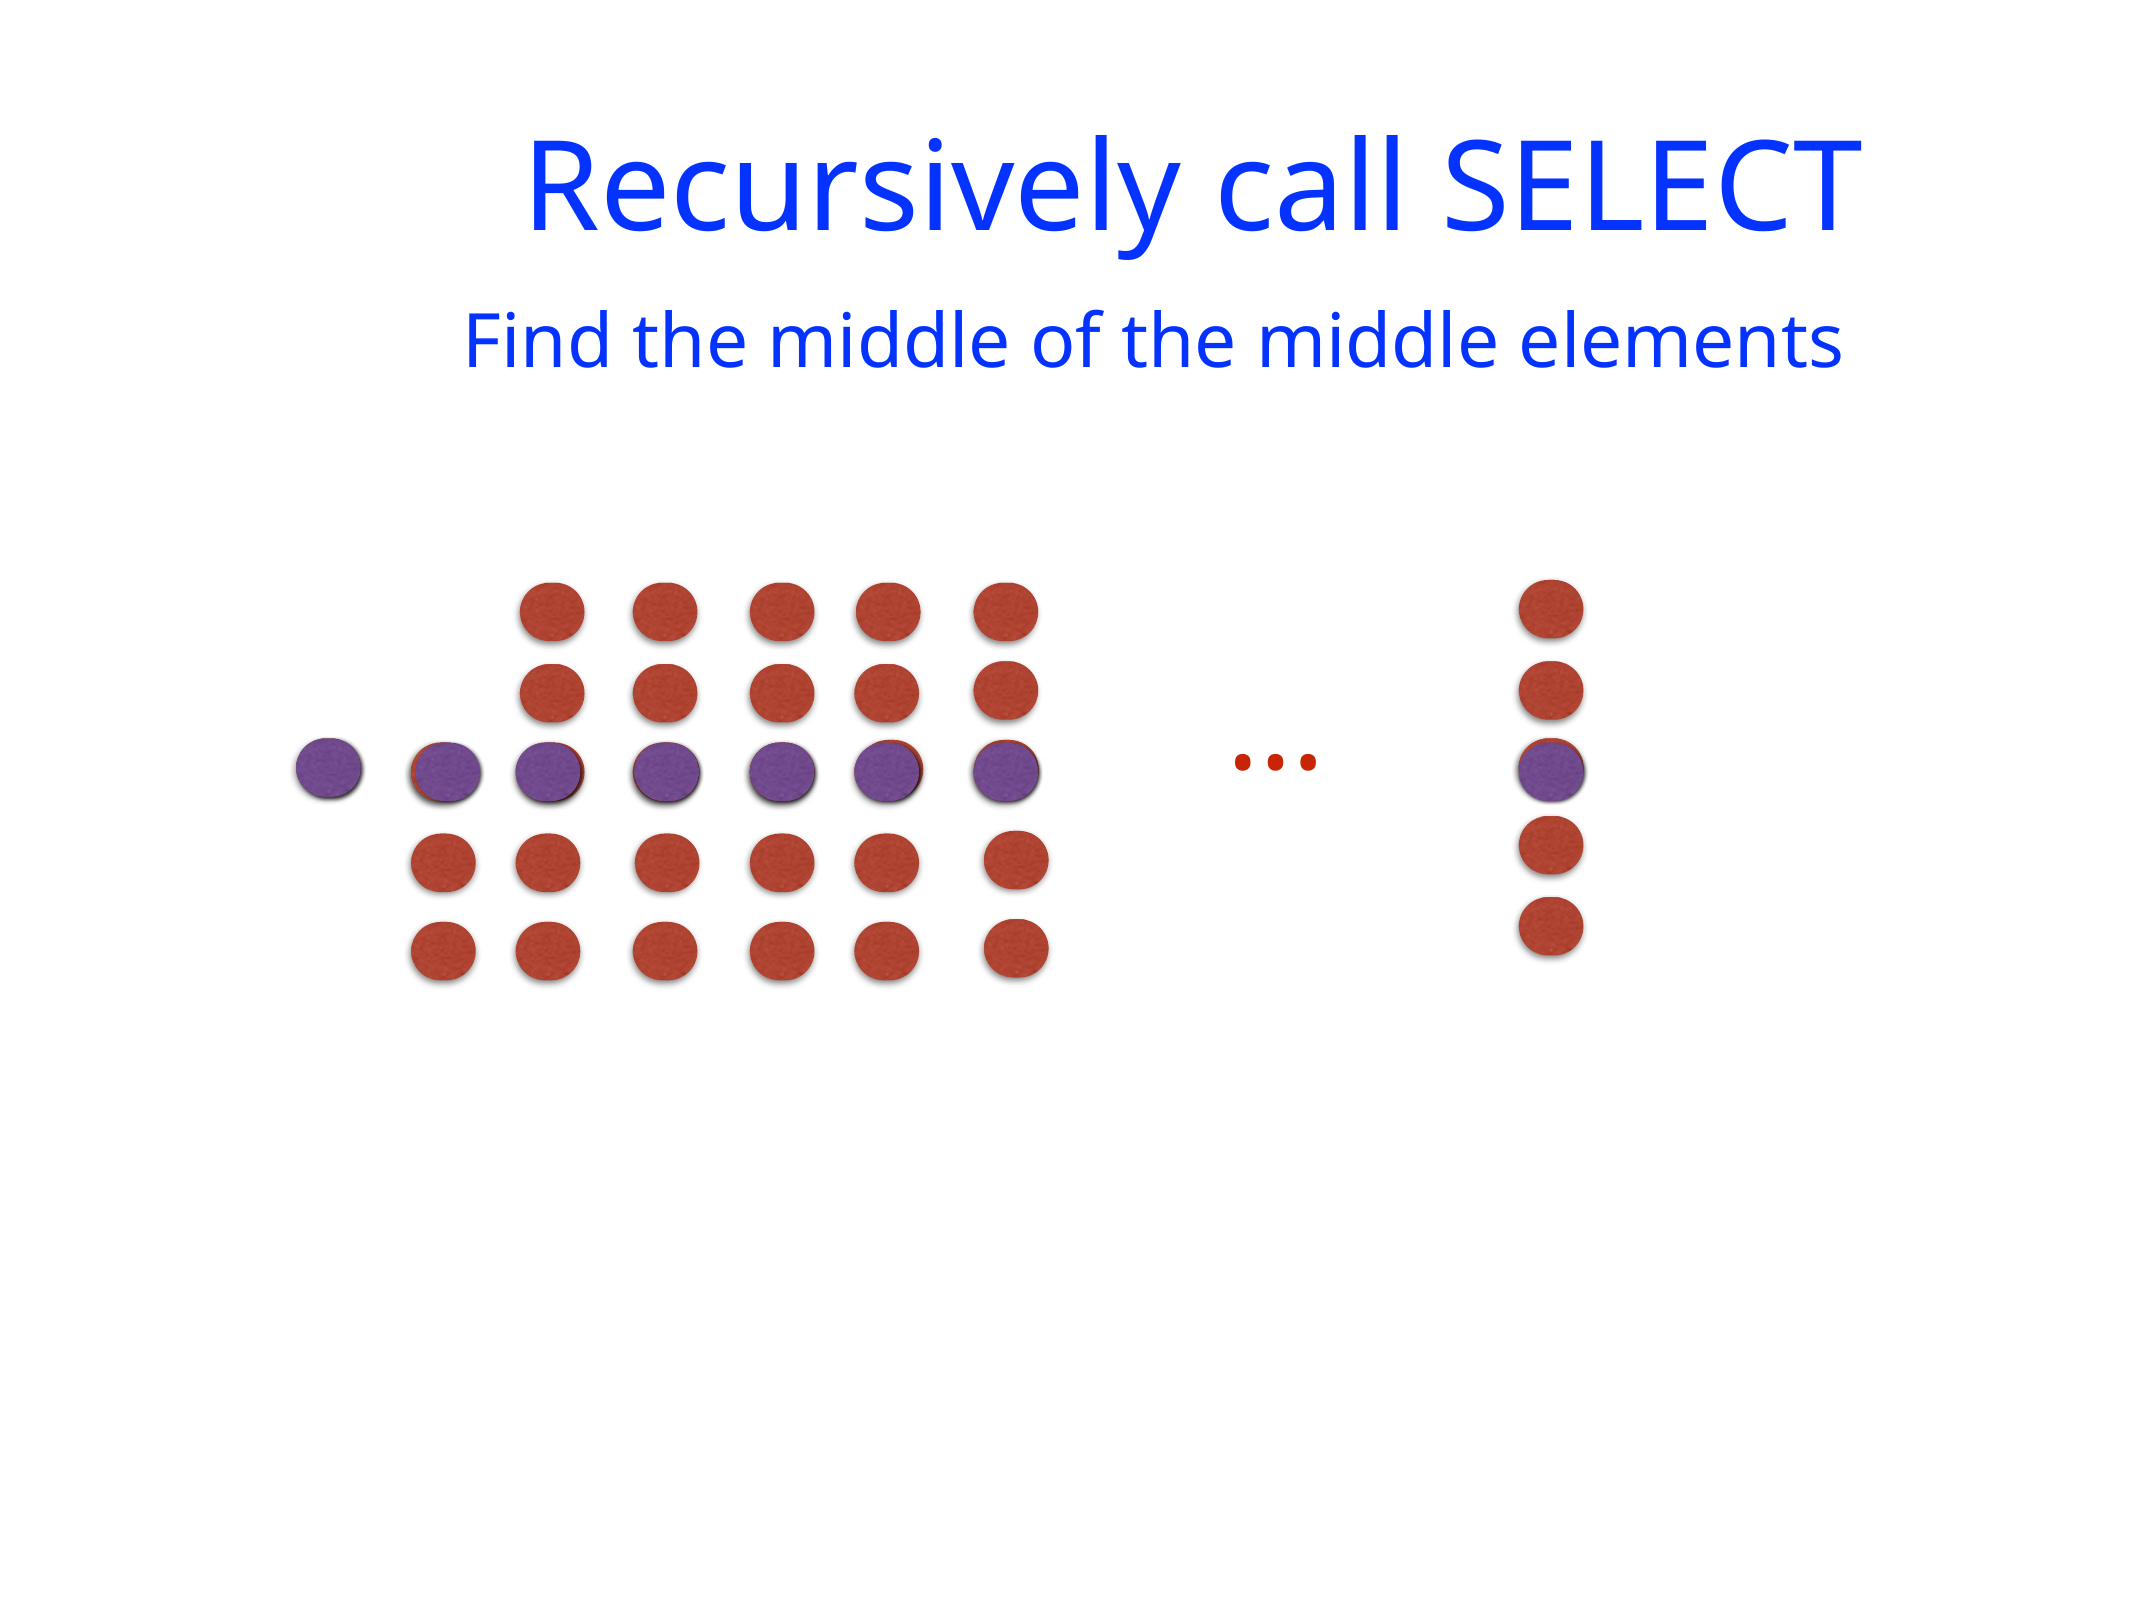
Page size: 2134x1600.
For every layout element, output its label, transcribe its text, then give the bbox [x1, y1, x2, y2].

text_box [854, 833, 920, 893]
text_box [749, 921, 815, 981]
text_box [1518, 816, 1584, 875]
text_box [984, 919, 1049, 978]
text_box [515, 921, 581, 981]
text_box [856, 582, 921, 642]
text_box [1518, 742, 1584, 802]
text_box [515, 742, 581, 802]
text_box [415, 742, 480, 802]
text_box [519, 664, 585, 723]
text_box [411, 921, 476, 981]
text_box [973, 582, 1039, 642]
text_box [411, 742, 438, 794]
text_box [984, 830, 1049, 890]
text_box [749, 833, 815, 893]
text_box [1519, 738, 1574, 763]
text_box [634, 742, 699, 802]
text_box [632, 664, 698, 723]
text_box [854, 921, 920, 981]
text_box [515, 833, 581, 893]
text_box [519, 582, 585, 642]
text_box … [1217, 635, 1334, 803]
text_box [296, 738, 361, 797]
text_box [854, 664, 920, 723]
text_box [634, 833, 700, 893]
text_box [749, 582, 815, 642]
text_box [973, 742, 1039, 802]
text_box [854, 742, 920, 802]
text_box [973, 661, 1039, 720]
text_box [1518, 579, 1584, 639]
text_box [1518, 661, 1584, 720]
text_box [1518, 897, 1584, 956]
text_box [749, 664, 815, 723]
text_box [632, 582, 698, 642]
text_box Find the middle of the middle elements [243, 272, 2065, 403]
text_box [411, 833, 476, 893]
text_box Recursively call SELECT [282, 58, 2104, 302]
text_box [749, 742, 815, 802]
text_box [632, 921, 698, 981]
